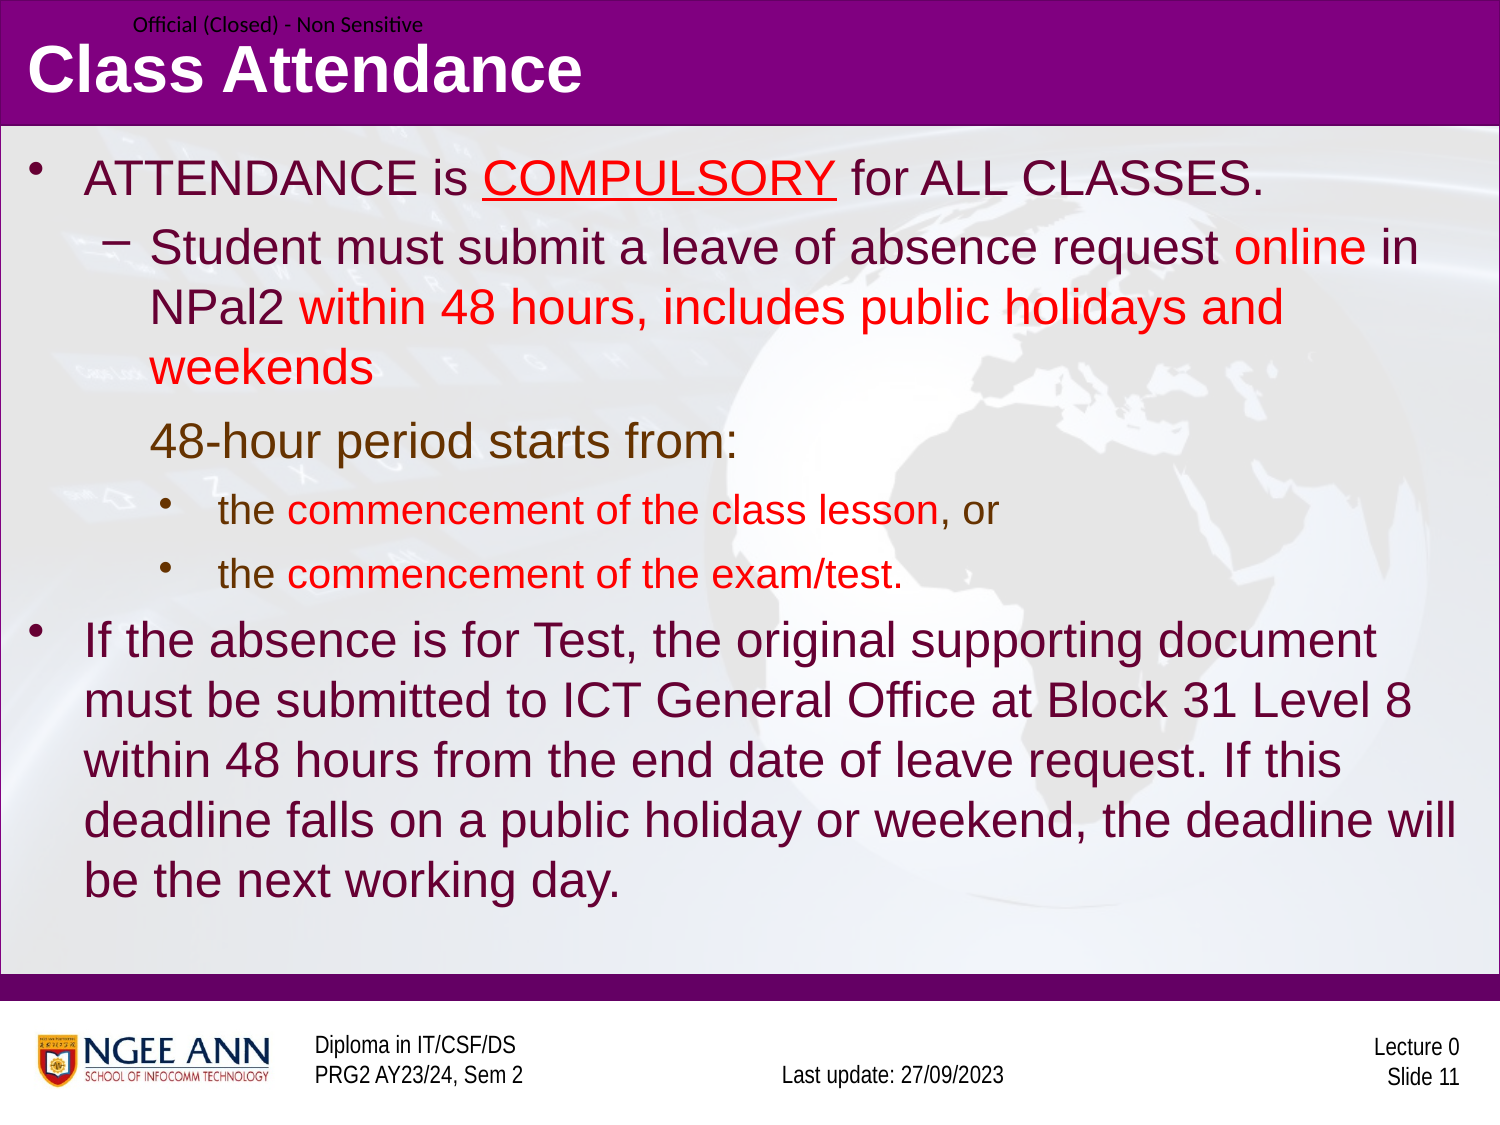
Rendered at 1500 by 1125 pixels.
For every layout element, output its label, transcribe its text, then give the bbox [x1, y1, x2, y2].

title Class Attendance [12, 19, 1488, 113]
list ATTENDANCE is COMPULSORY for ALL CLASSES. Student must submit a leave of absence request online in NPal2 within 48 hours, includes public holidays and weekends 48-hour period starts from: the commencement of the class lesson, or the commencement of the exam/test. If the absence is for Test, the original supporting document must be submitted to ICT General Office at Block 31 Level 8 within 48 hours from the end date of leave request. If this deadline falls on a public holiday or weekend, the deadline will be the next working day. [12, 137, 1488, 1013]
picture [12, 1013, 294, 1109]
